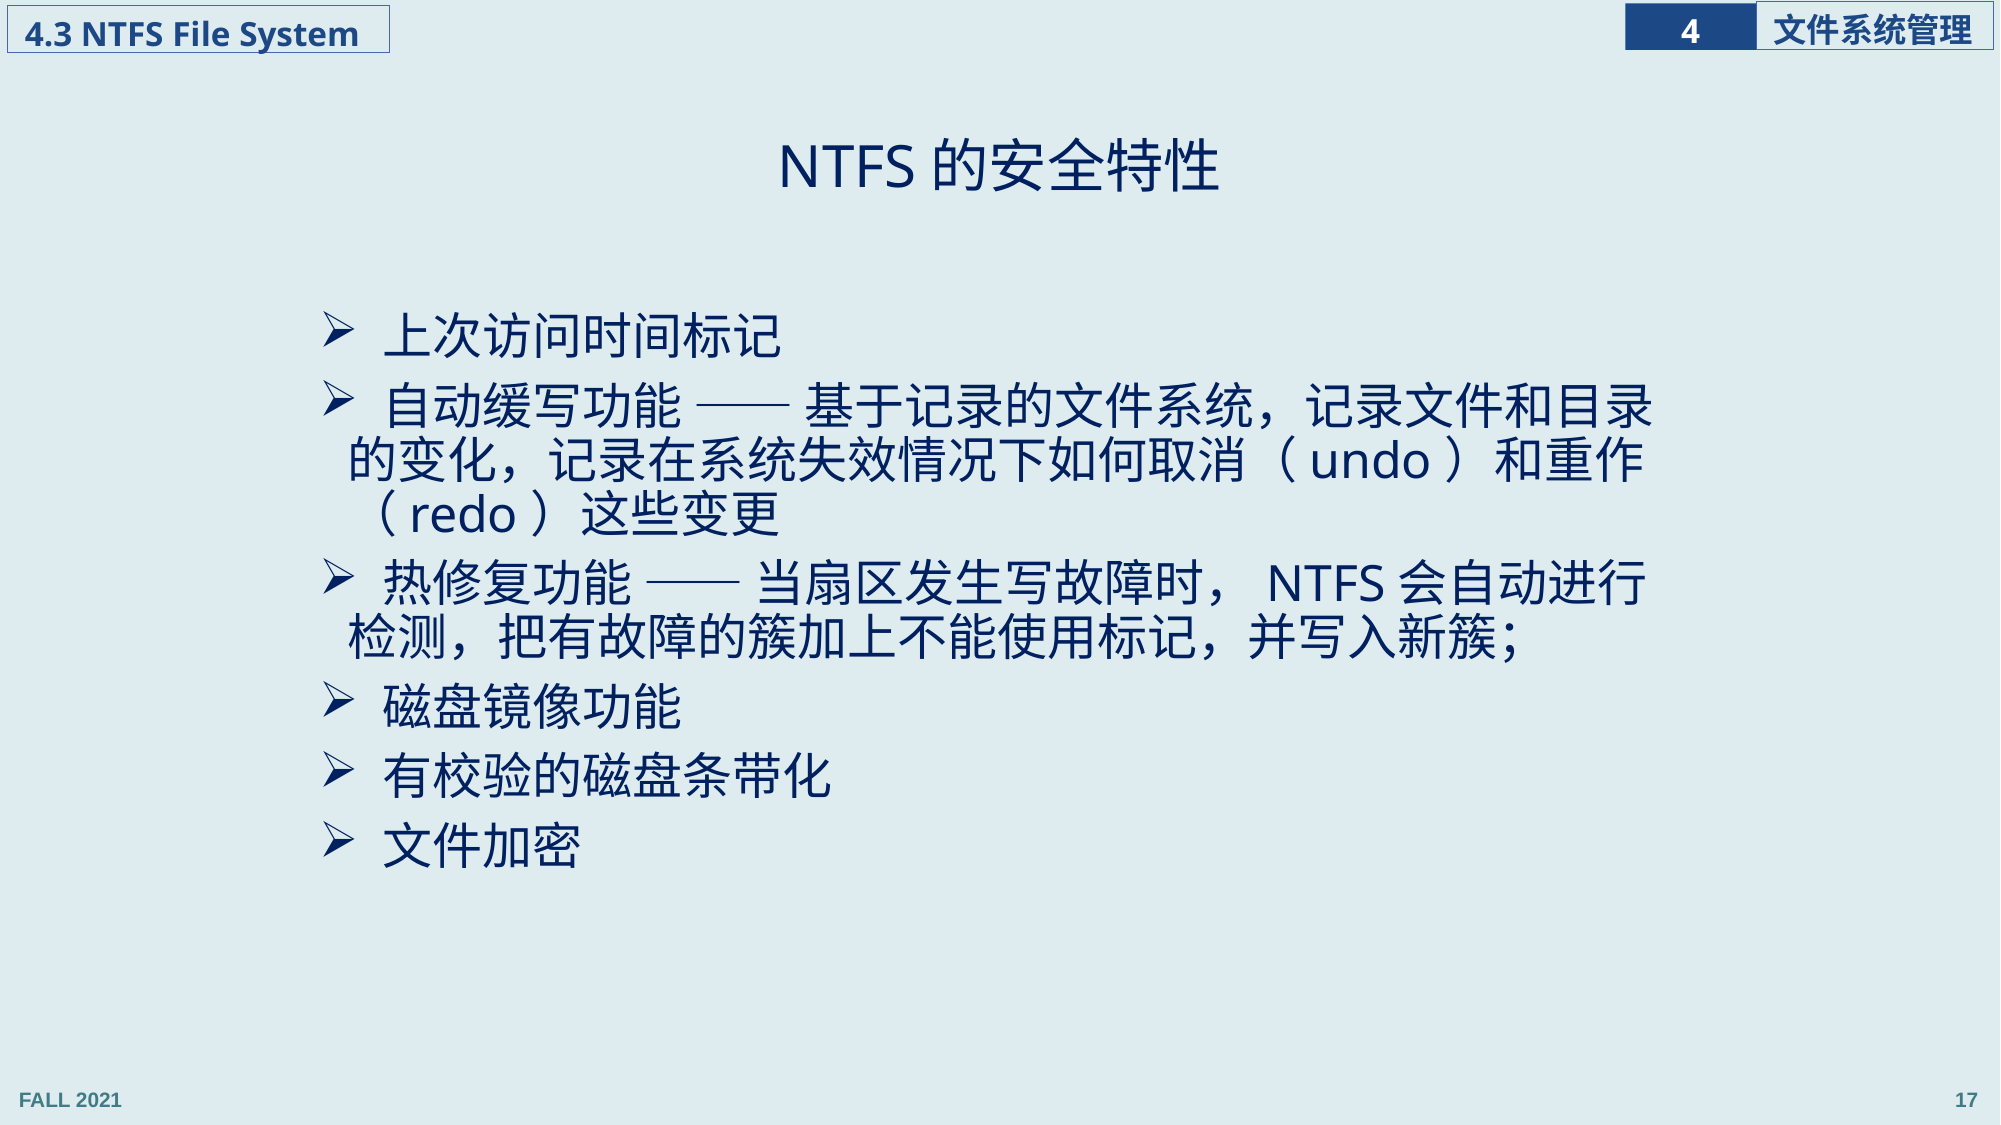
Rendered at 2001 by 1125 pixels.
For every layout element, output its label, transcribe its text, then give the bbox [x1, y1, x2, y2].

title NTFS的安全特性 [137, 59, 1863, 278]
list 上次访问时间标记 自动缓写功能 —— 基于记录的文件系统，记录文件和目录的变化，记录在系统失效情况下如何取消（undo）和重作（redo）这些变更 热修复功能 —— 当扇区发生写故障时，NTFS会自动进行检测，把有故障的簇加上不能使用标记，并写入新簇； 磁盘镜像功能 有校验的磁盘条带化 文件加密 [307, 305, 1693, 997]
